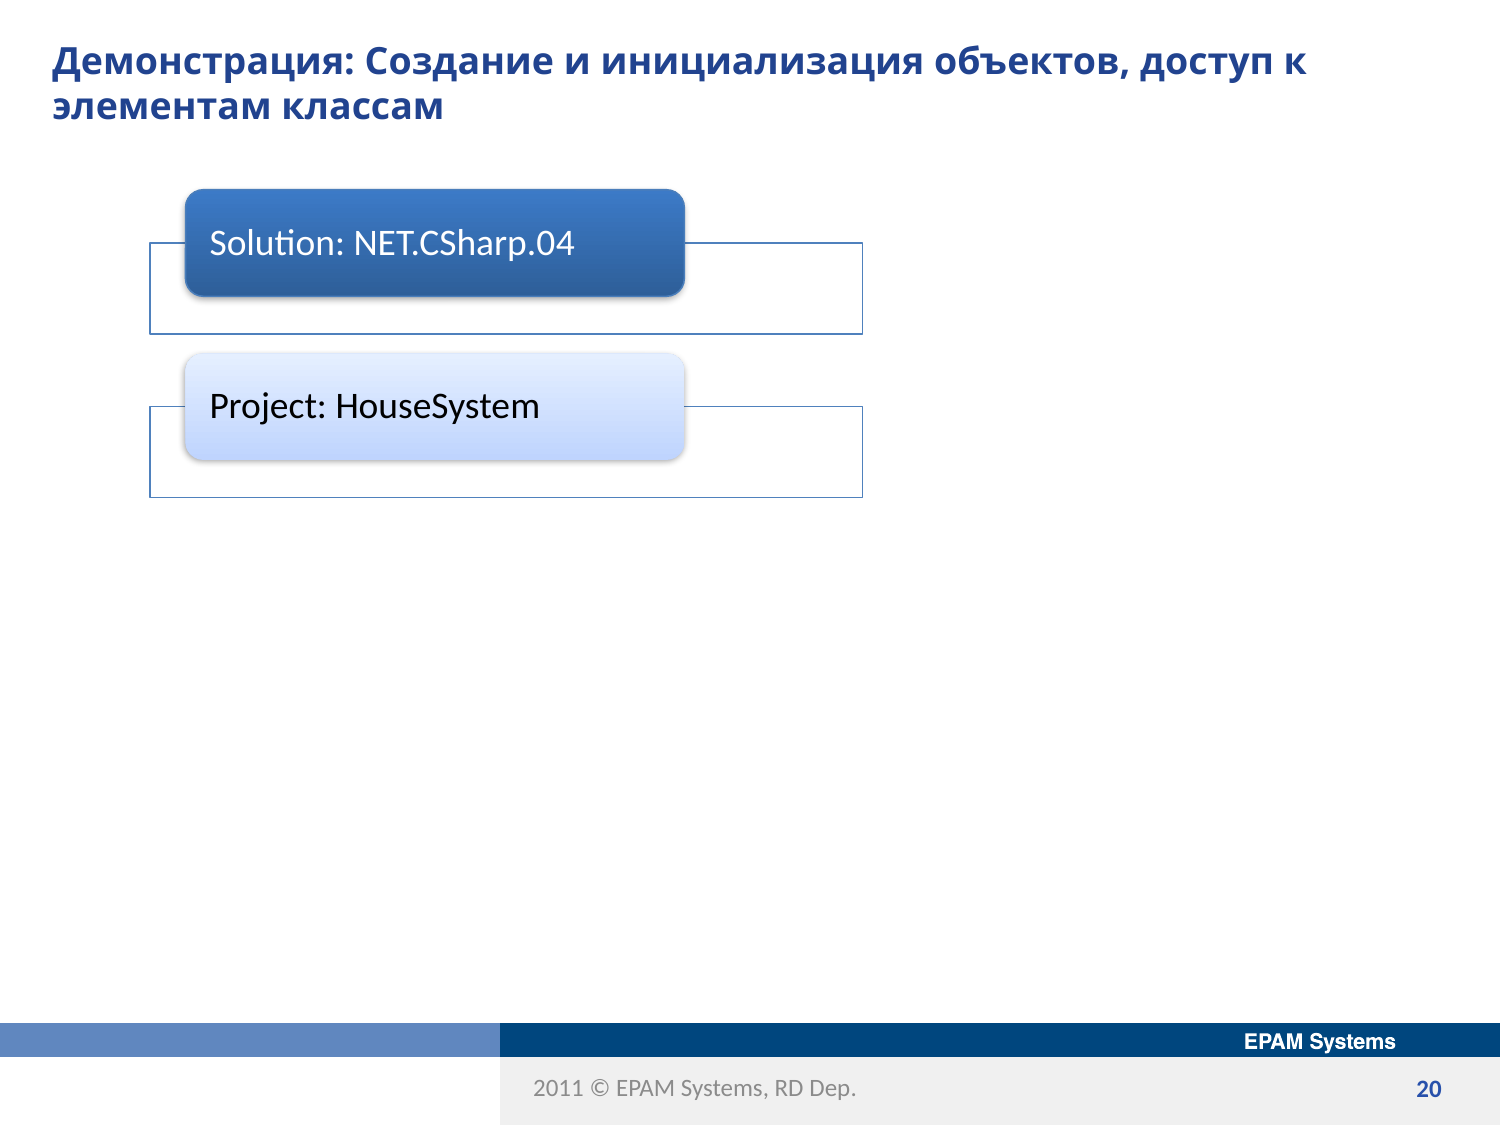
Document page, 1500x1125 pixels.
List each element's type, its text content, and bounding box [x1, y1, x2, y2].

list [149, 187, 863, 501]
title Демонстрация: Создание и инициализация объектов, доступ к элементам классам [36, 29, 1469, 90]
